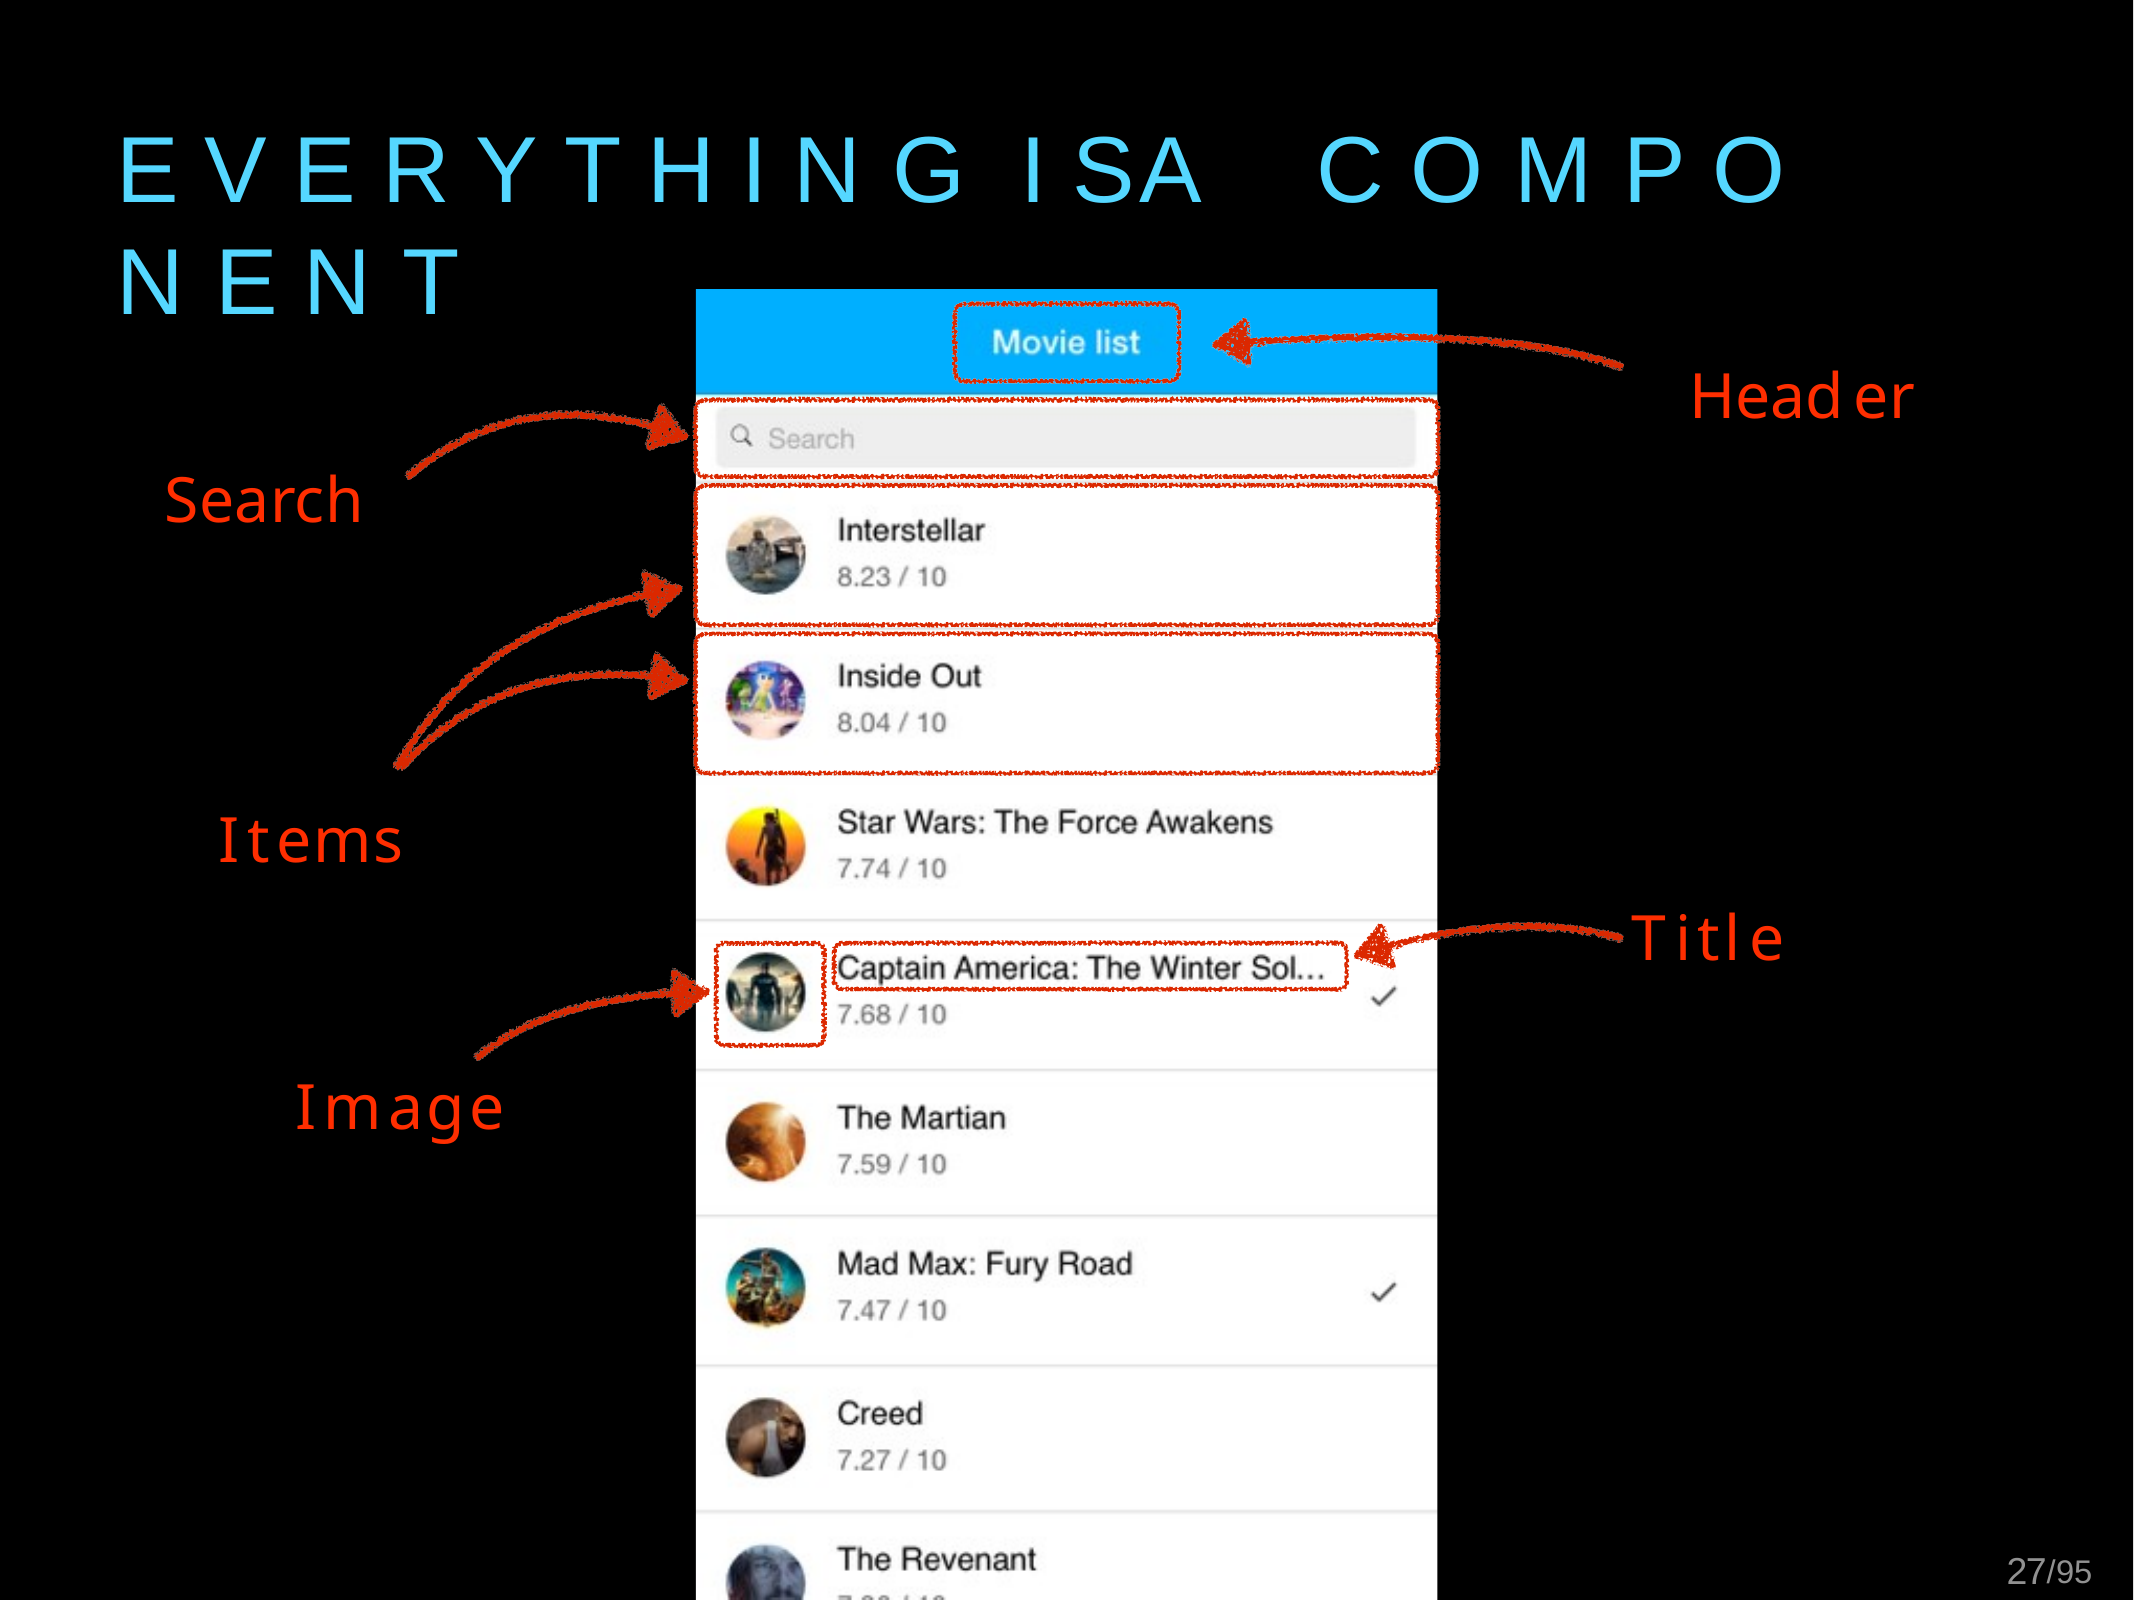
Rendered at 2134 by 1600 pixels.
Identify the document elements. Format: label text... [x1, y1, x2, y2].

text_box [695, 1061, 1438, 1600]
text_box Image [293, 1064, 521, 1142]
text_box Items [216, 797, 420, 875]
text_box Title [1629, 895, 1798, 973]
text_box Header [1687, 354, 1930, 432]
text_box [473, 922, 1624, 1061]
text_box Search [162, 458, 387, 536]
text_box [695, 376, 1438, 396]
slide_number 83/95 [2002, 1524, 2101, 1600]
text_box [951, 376, 1182, 384]
title E V E R Y T H I N G I S A C O M P O N E N T [114, 106, 1875, 376]
text_box [695, 776, 1438, 922]
text_box [392, 396, 1441, 776]
